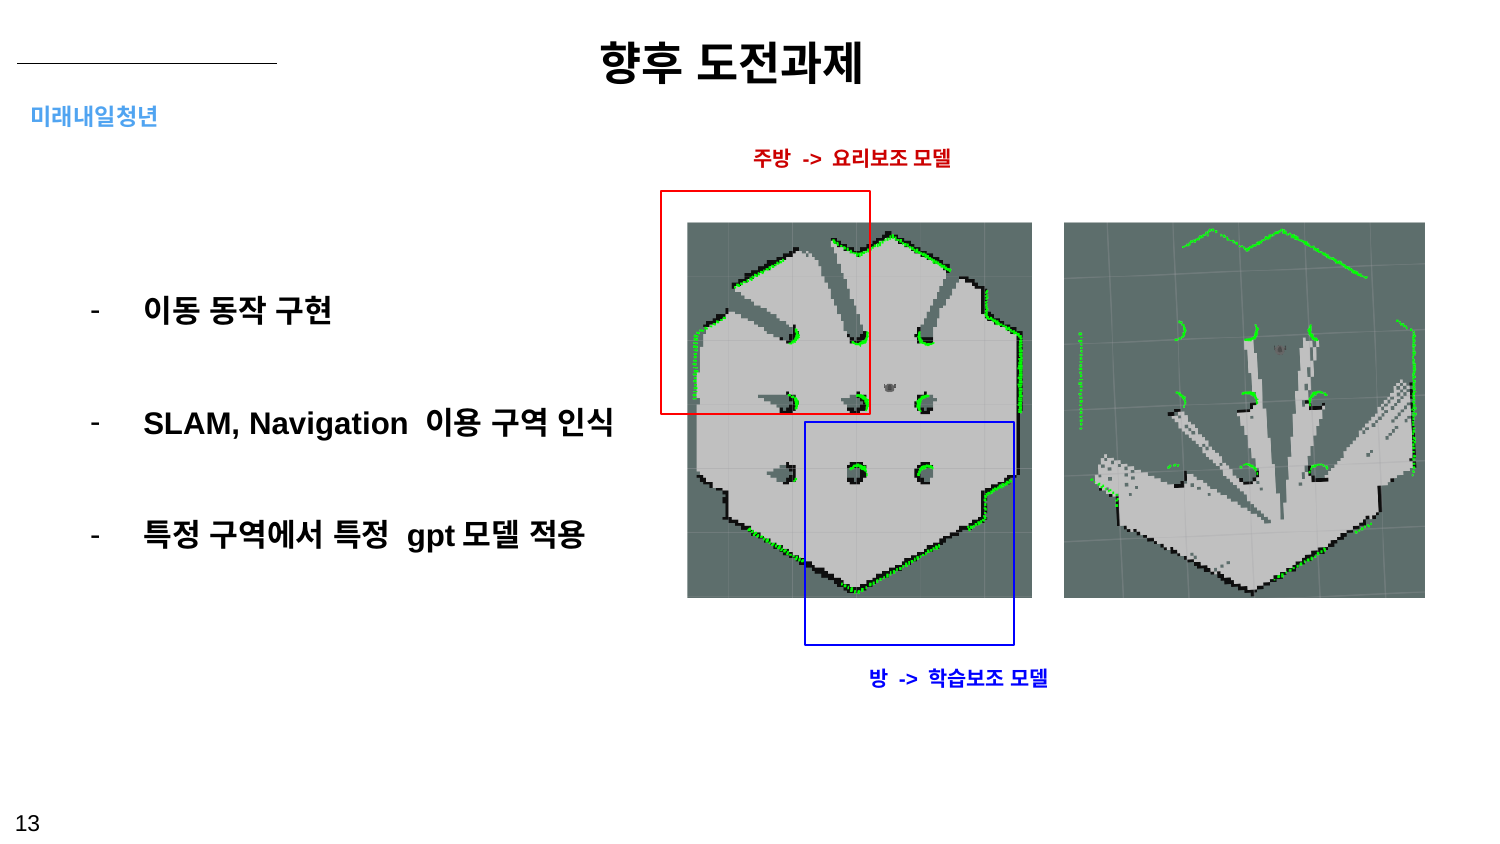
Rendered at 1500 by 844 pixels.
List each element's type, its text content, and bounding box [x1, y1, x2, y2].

text_box 13 [0, 800, 66, 844]
text_box 향후 도전과제 [584, 20, 916, 106]
text_box [16, 61, 278, 65]
text_box 이동 동작 구현 SLAM, Navigation 이용 구역 인식 특정 구역에서 특정 gpt모델 적용 [53, 226, 661, 569]
text_box [660, 191, 871, 415]
title 미래내일청년 [0, 86, 261, 185]
text_box 주방 -> 요리보조 모델 [738, 133, 1347, 184]
text_box 방 -> 학습보조 모델 [854, 652, 1462, 703]
text_box [804, 606, 1015, 645]
picture [687, 215, 1434, 598]
